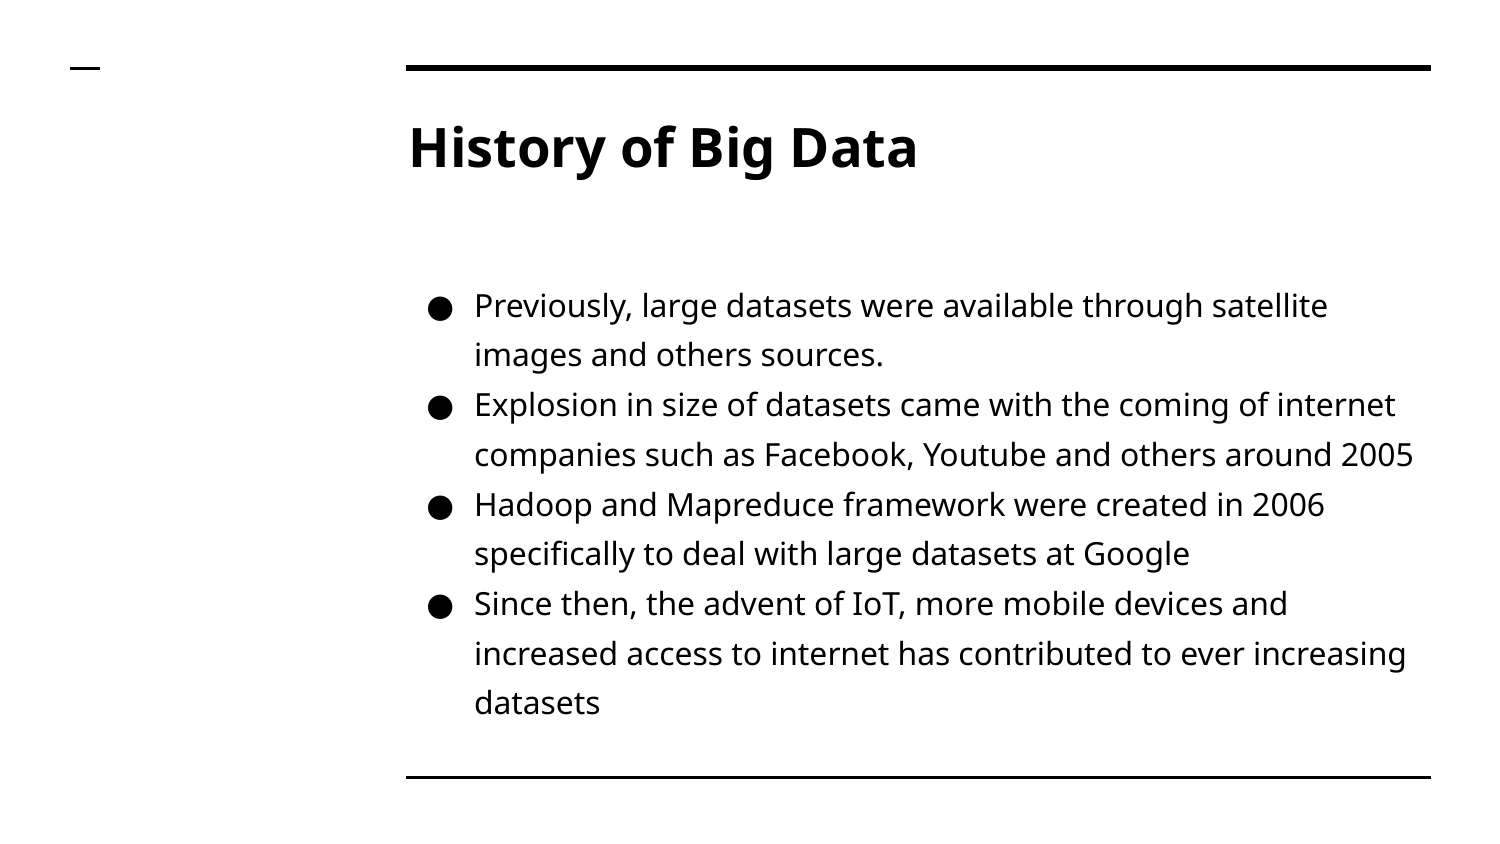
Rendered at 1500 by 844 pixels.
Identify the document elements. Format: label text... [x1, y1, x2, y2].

title History of Big Data [393, 94, 1431, 199]
list Previously, large datasets were available through satellite images and others sources. Explosion in size of datasets came with the coming of internet companies such as Facebook, Youtube and others around 2005 Hadoop and Mapreduce framework were created in 2006 specifically to deal with large datasets at Google Since then, the advent of IoT, more mobile devices and increased access to internet has contributed to ever increasing datasets [395, 261, 1433, 755]
